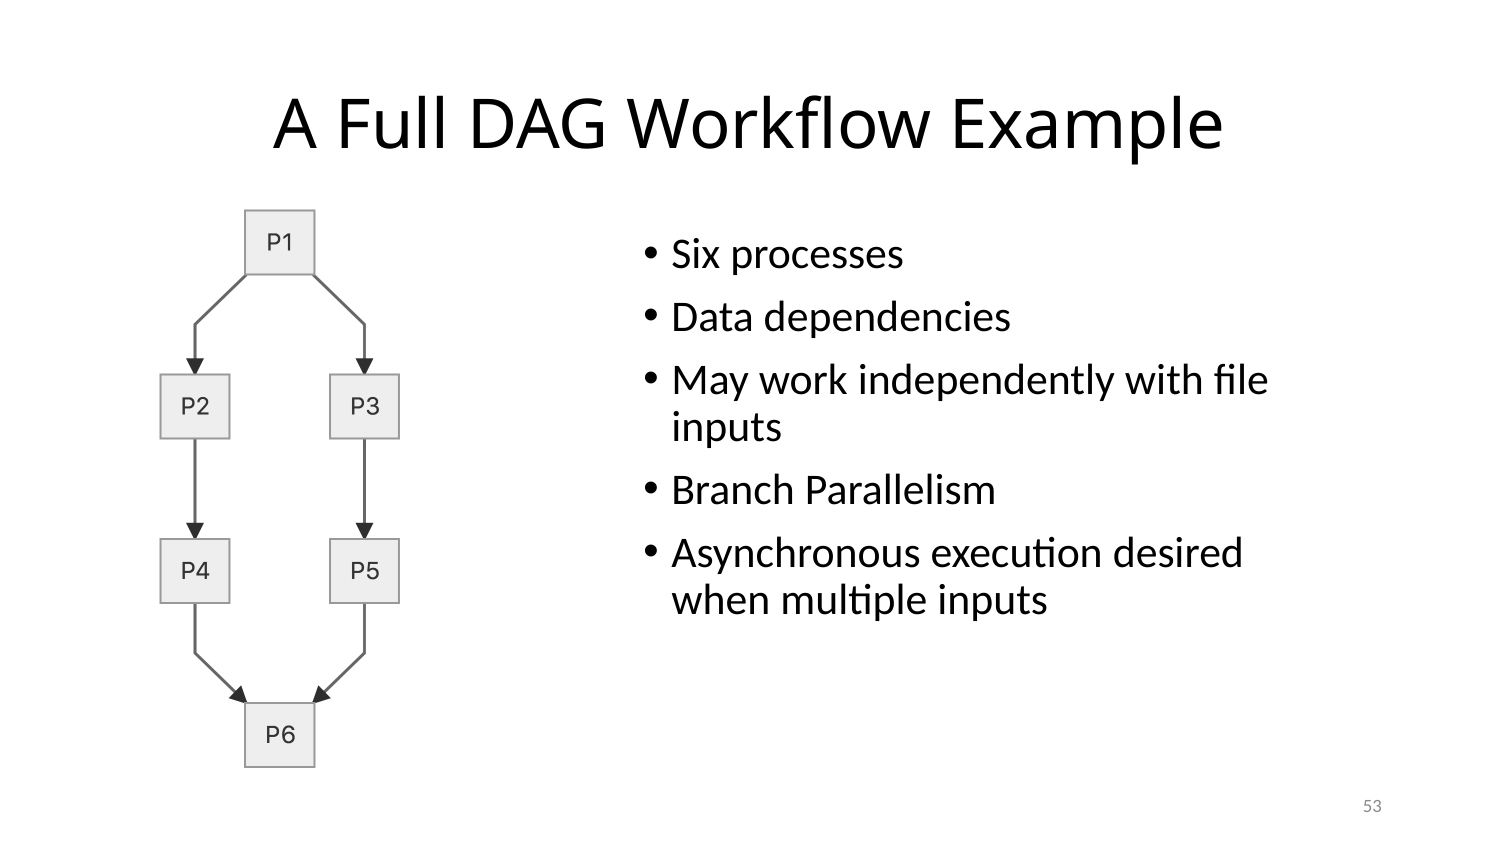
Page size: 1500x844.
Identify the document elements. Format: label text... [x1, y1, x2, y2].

title A Full DAG Workflow Example [103, 44, 1397, 208]
picture [121, 177, 441, 805]
list Six processes Data dependencies May work independently with file inputs Branch Parallelism Asynchronous execution desired when multiple inputs [628, 223, 1293, 759]
slide_number 53 [1059, 782, 1397, 827]
